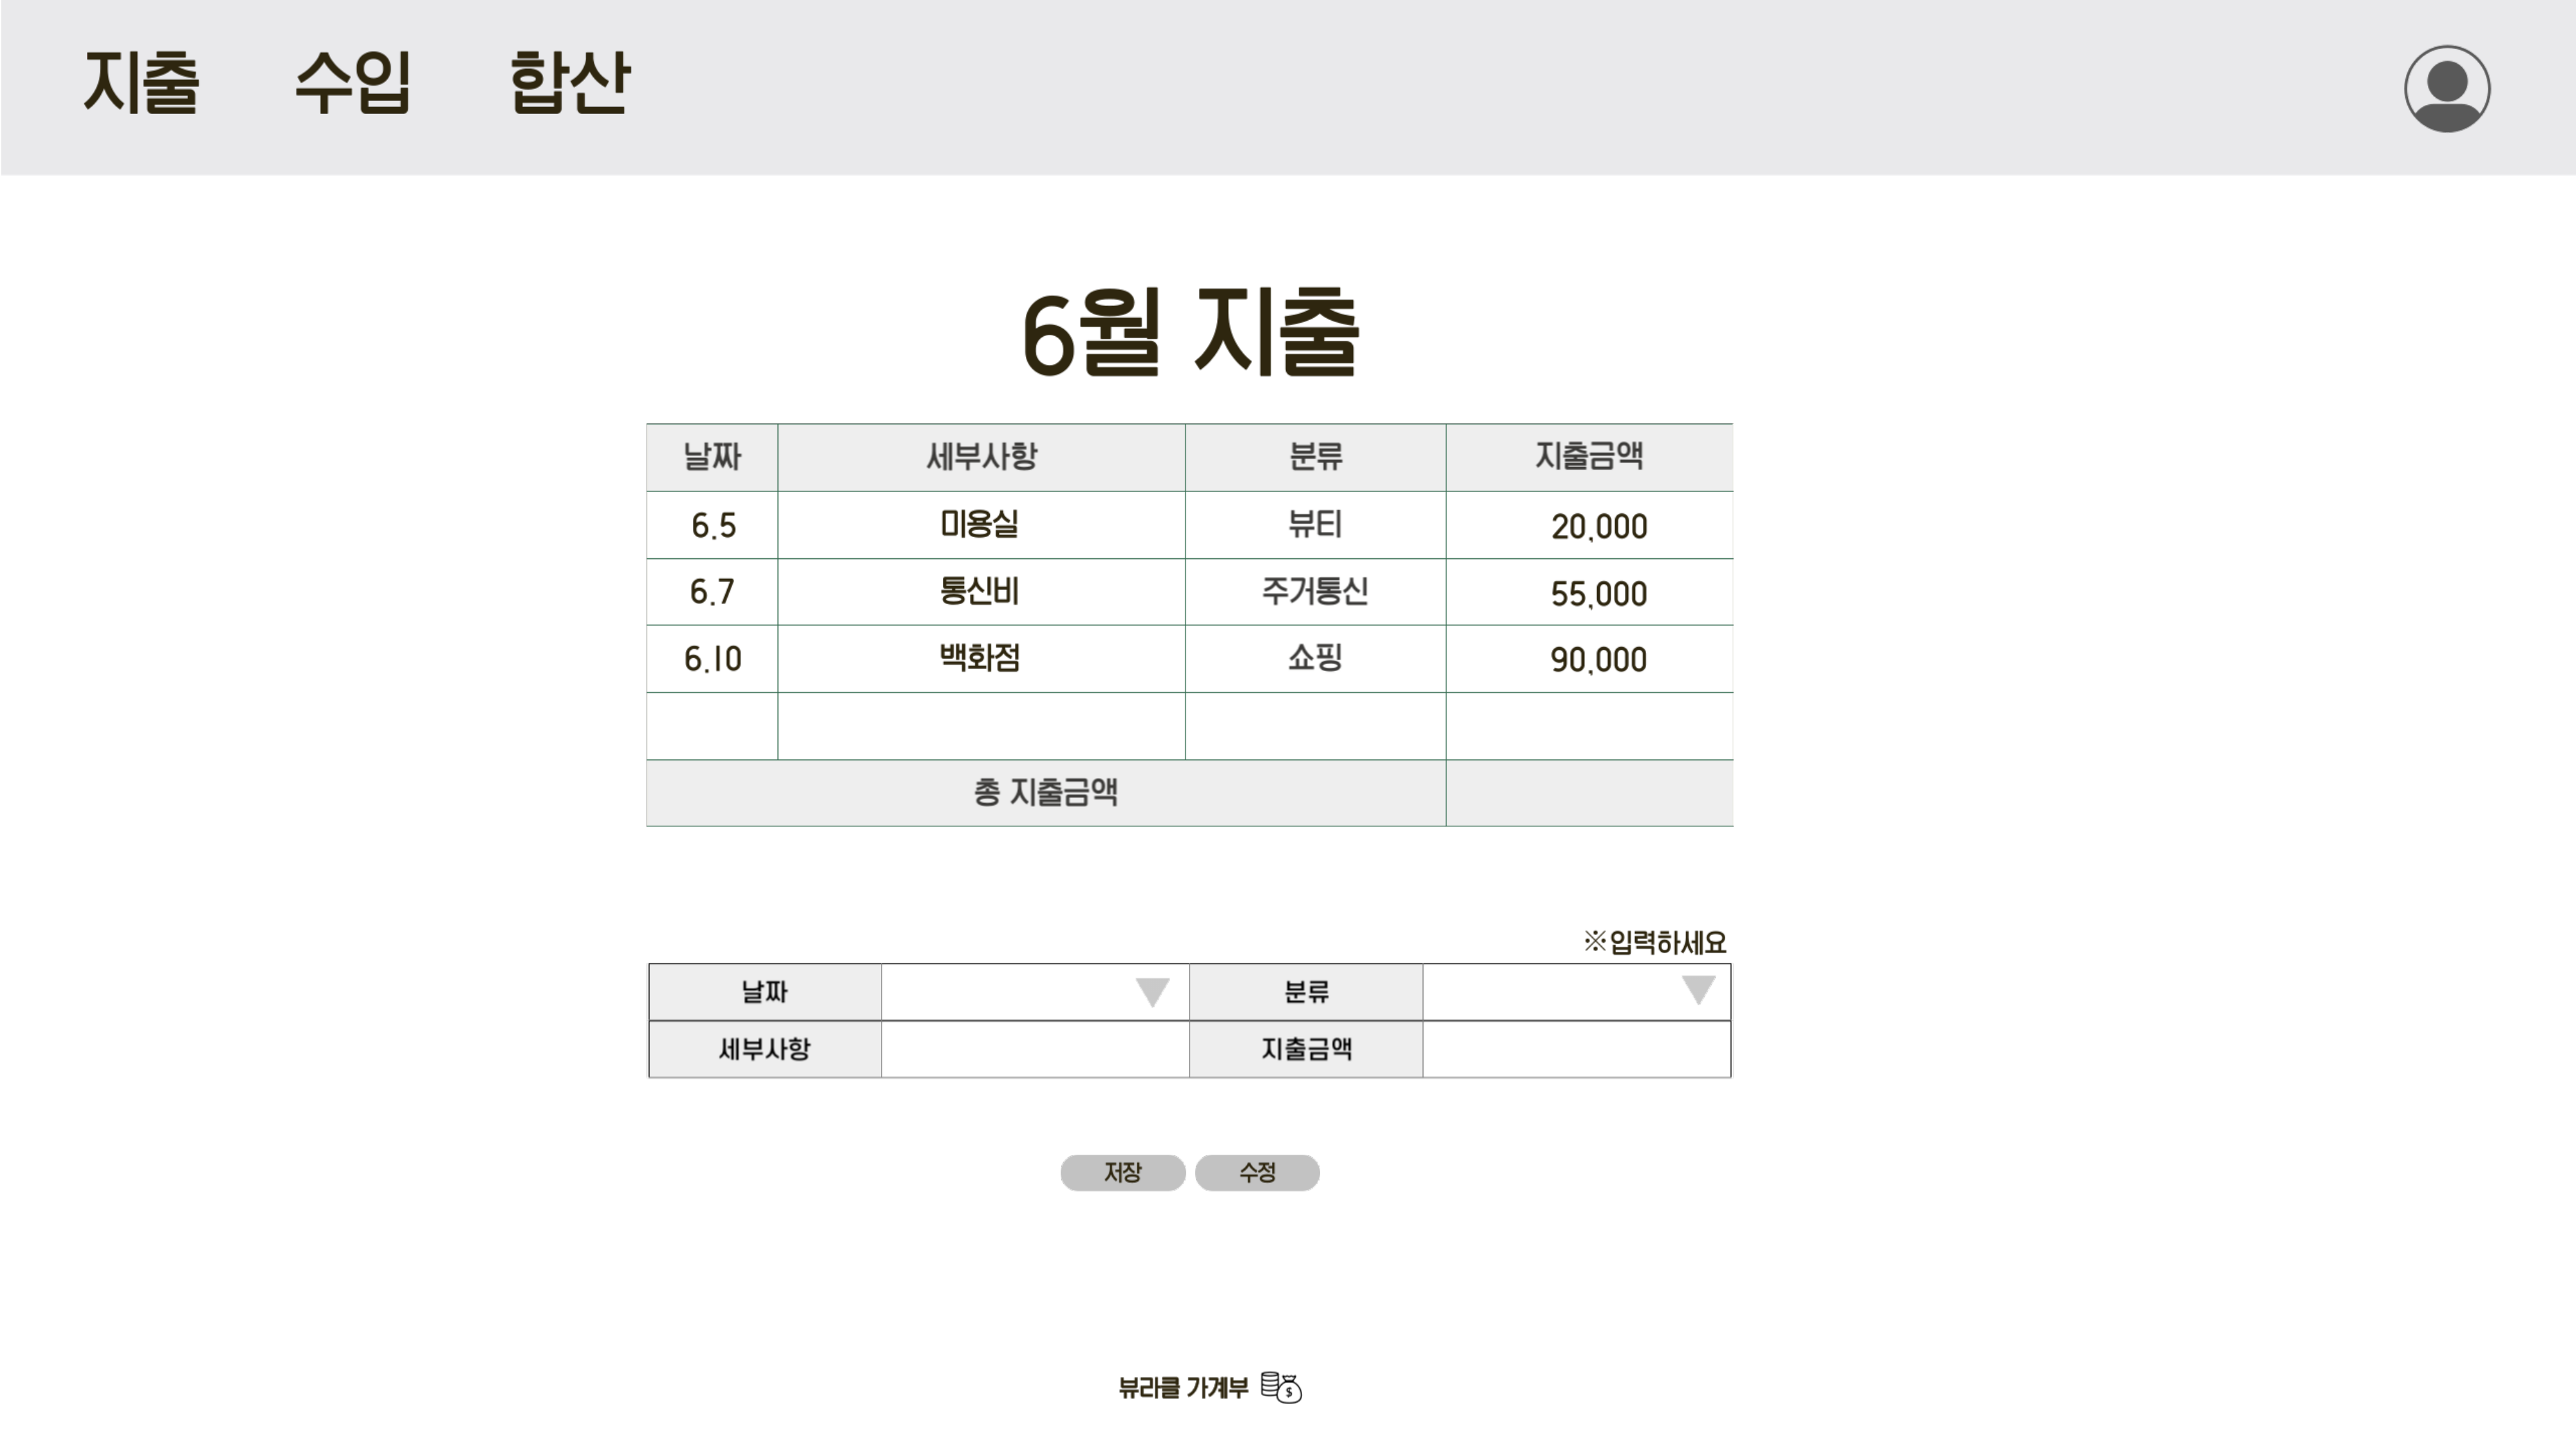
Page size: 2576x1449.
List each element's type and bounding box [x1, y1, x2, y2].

picture [104, 222, 2277, 1108]
picture [0, 0, 2576, 205]
picture [1037, 1145, 1329, 1209]
picture [1022, 1359, 1316, 1429]
